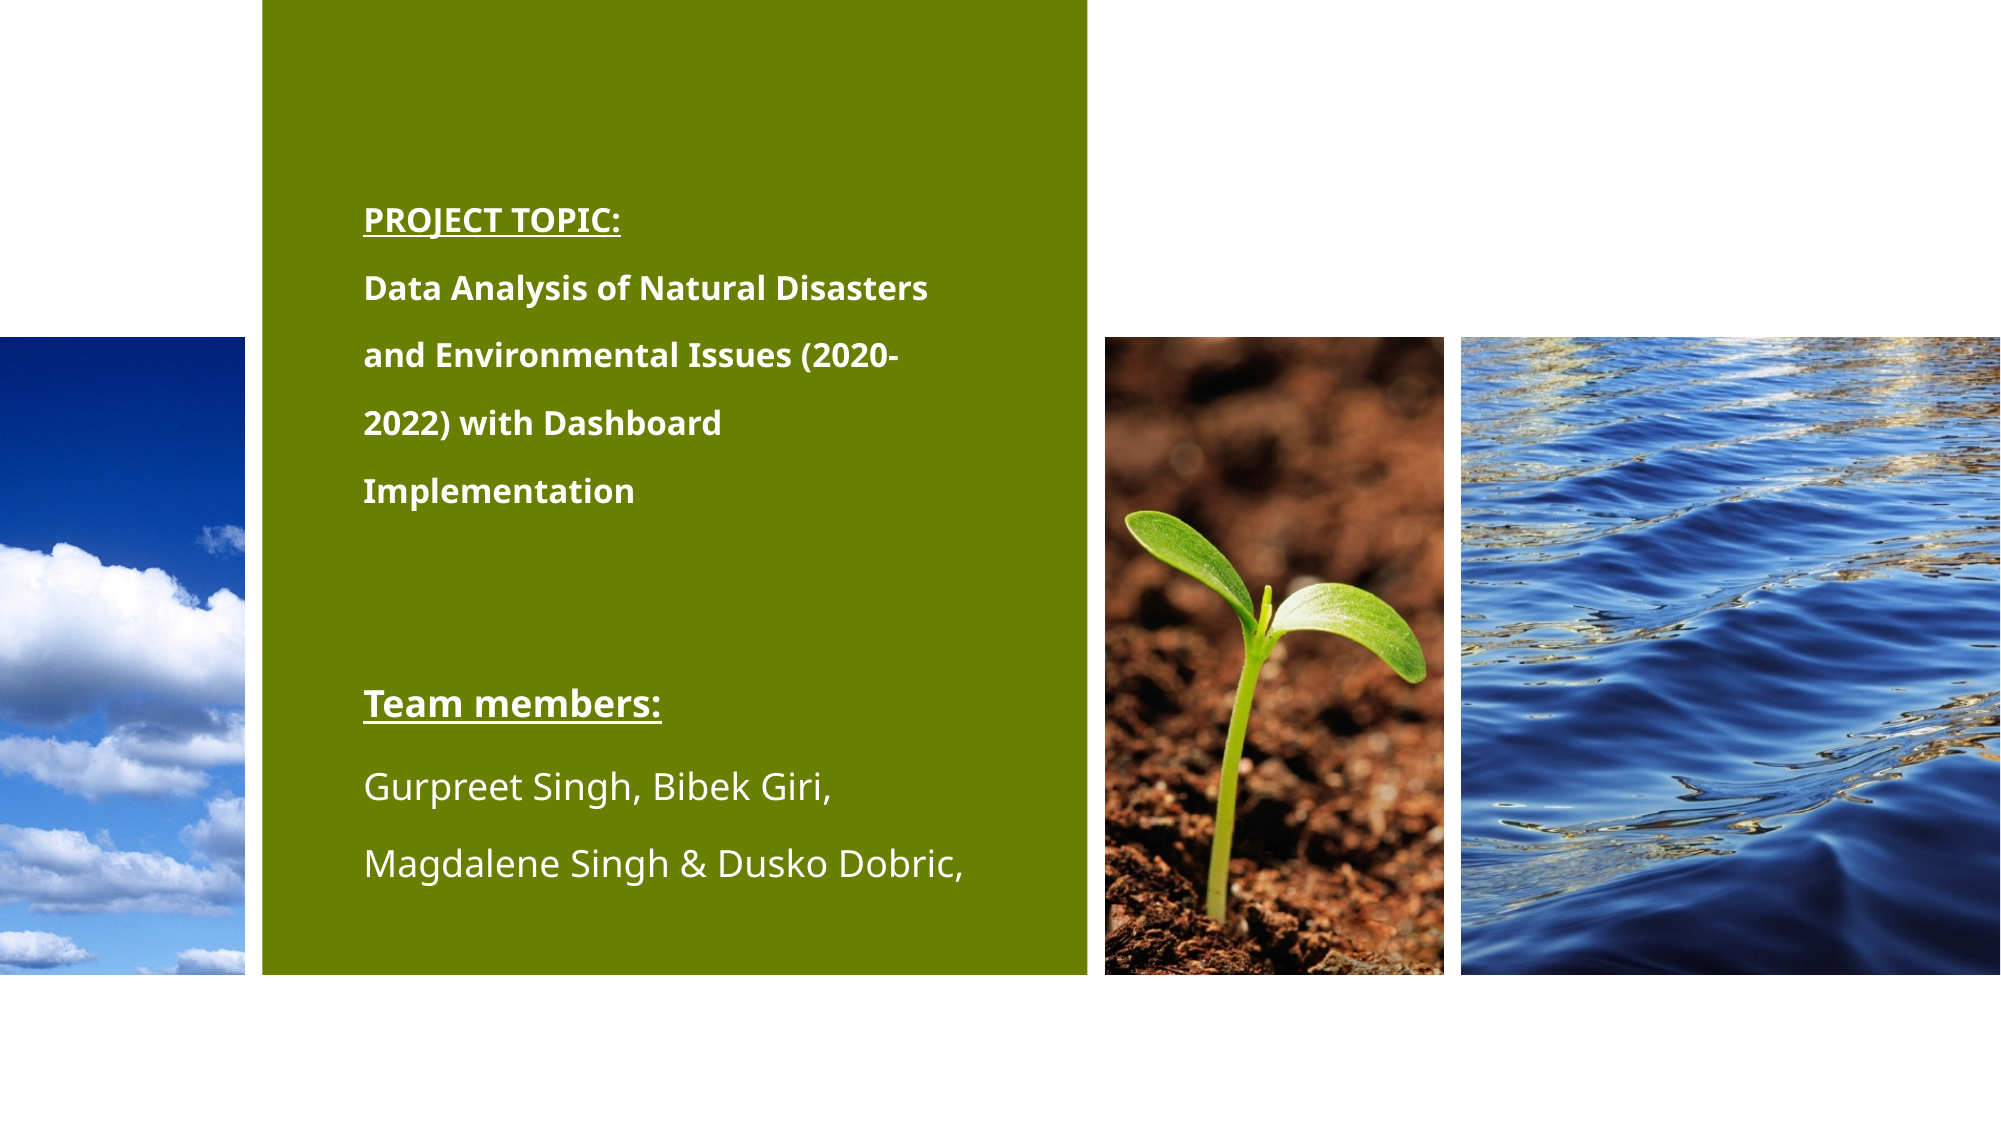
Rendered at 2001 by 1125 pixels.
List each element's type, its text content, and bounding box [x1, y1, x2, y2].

picture [1105, 337, 1444, 975]
picture [1461, 337, 2001, 975]
title Project Topic: Data Analysis of Natural Disasters and Environmental Issues (2020-2022) with Dashboard Implementation [348, 125, 1000, 563]
subtitle Team members: Gurpreet Singh, Bibek Giri, Magdalene Singh & Dusko Dobric, [348, 644, 1000, 911]
picture [0, 337, 245, 975]
